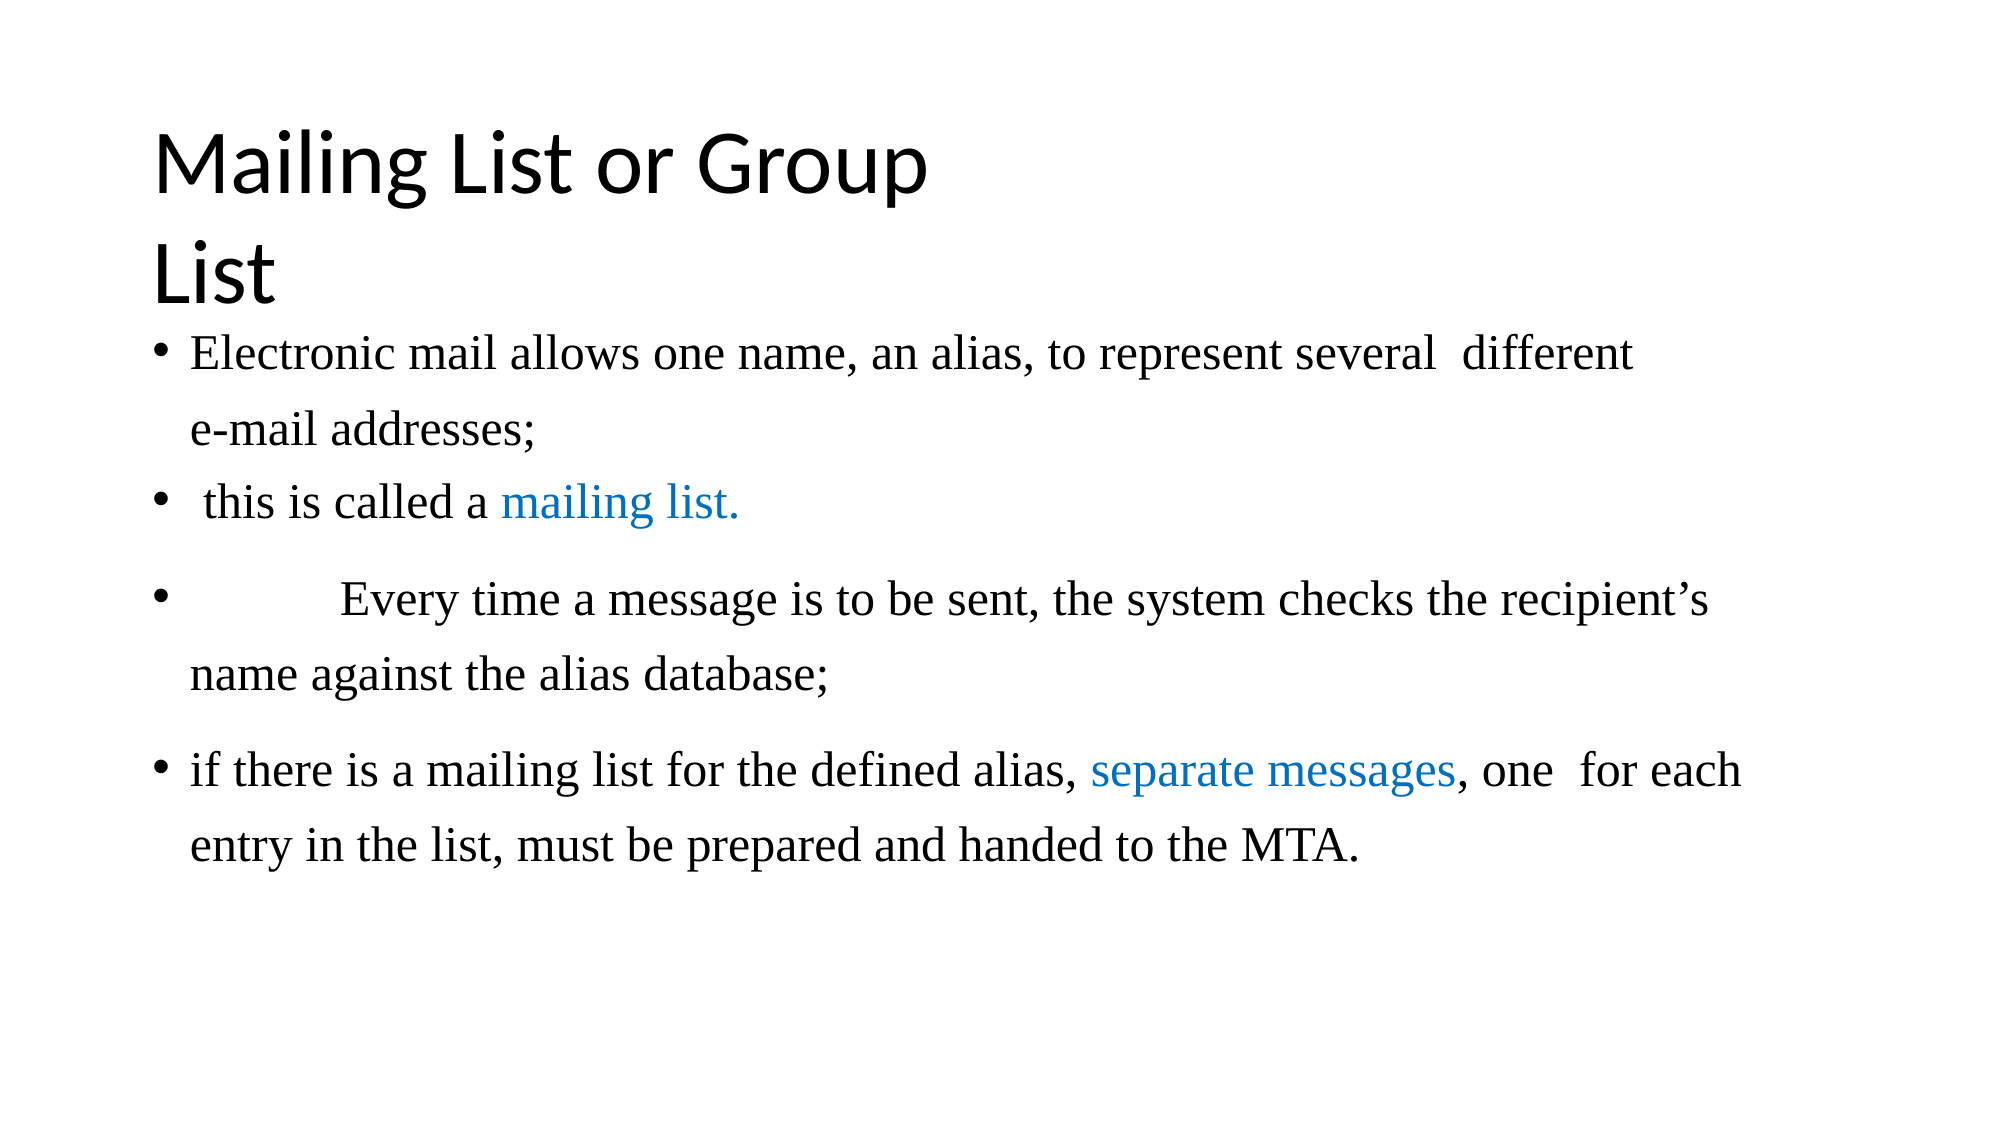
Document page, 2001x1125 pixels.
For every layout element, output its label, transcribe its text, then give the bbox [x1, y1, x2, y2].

title Mailing List or Group List [150, 100, 1067, 294]
text_box Electronic mail allows one name, an alias, to represent several different e-mail addresses; this is called a mailing list. Every time a message is to be sent, the system checks the recipient’s name against the alias database; if there is a mailing list for the defined alias, separate messages, one for each entry in the list, must be prepared and handed to the MTA. [150, 294, 1822, 872]
